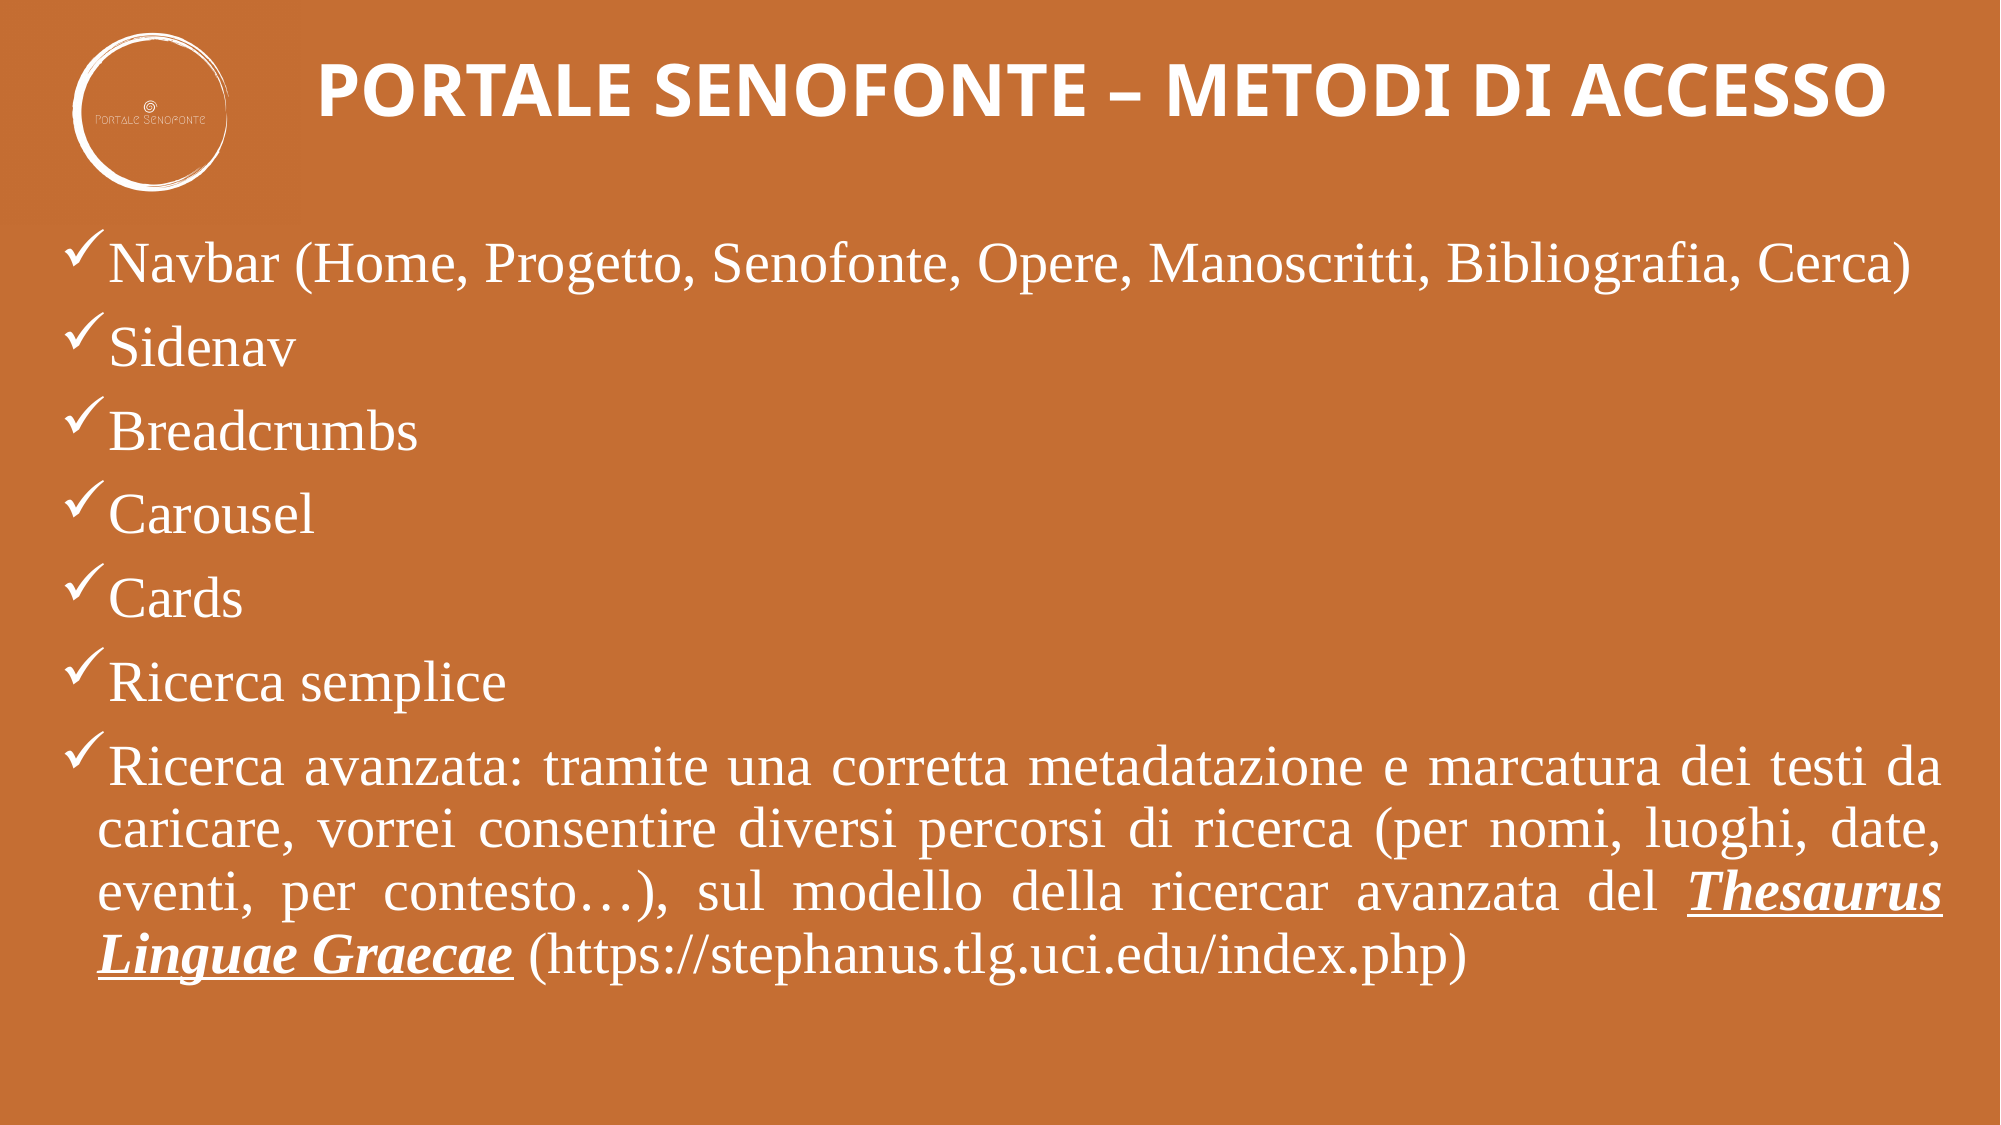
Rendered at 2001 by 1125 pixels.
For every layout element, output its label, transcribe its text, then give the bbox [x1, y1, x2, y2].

list Navbar (Home, Progetto, Senofonte, Opere, Manoscritti, Bibliografia, Cerca) Sidenav Breadcrumbs Carousel Cards Ricerca semplice Ricerca avanzata: tramite una corretta metadatazione e marcatura dei testi da caricare, vorrei consentire diversi percorsi di ricerca (per nomi, luoghi, date, eventi, per contesto…), sul modello della ricercar avanzata del Thesaurus Linguae Graecae (https://stephanus.tlg.uci.edu/index.php) [45, 225, 1959, 1076]
picture [0, 0, 301, 226]
title PORTALE SENOFONTE – METODI DI ACCESSO [301, 23, 1959, 163]
